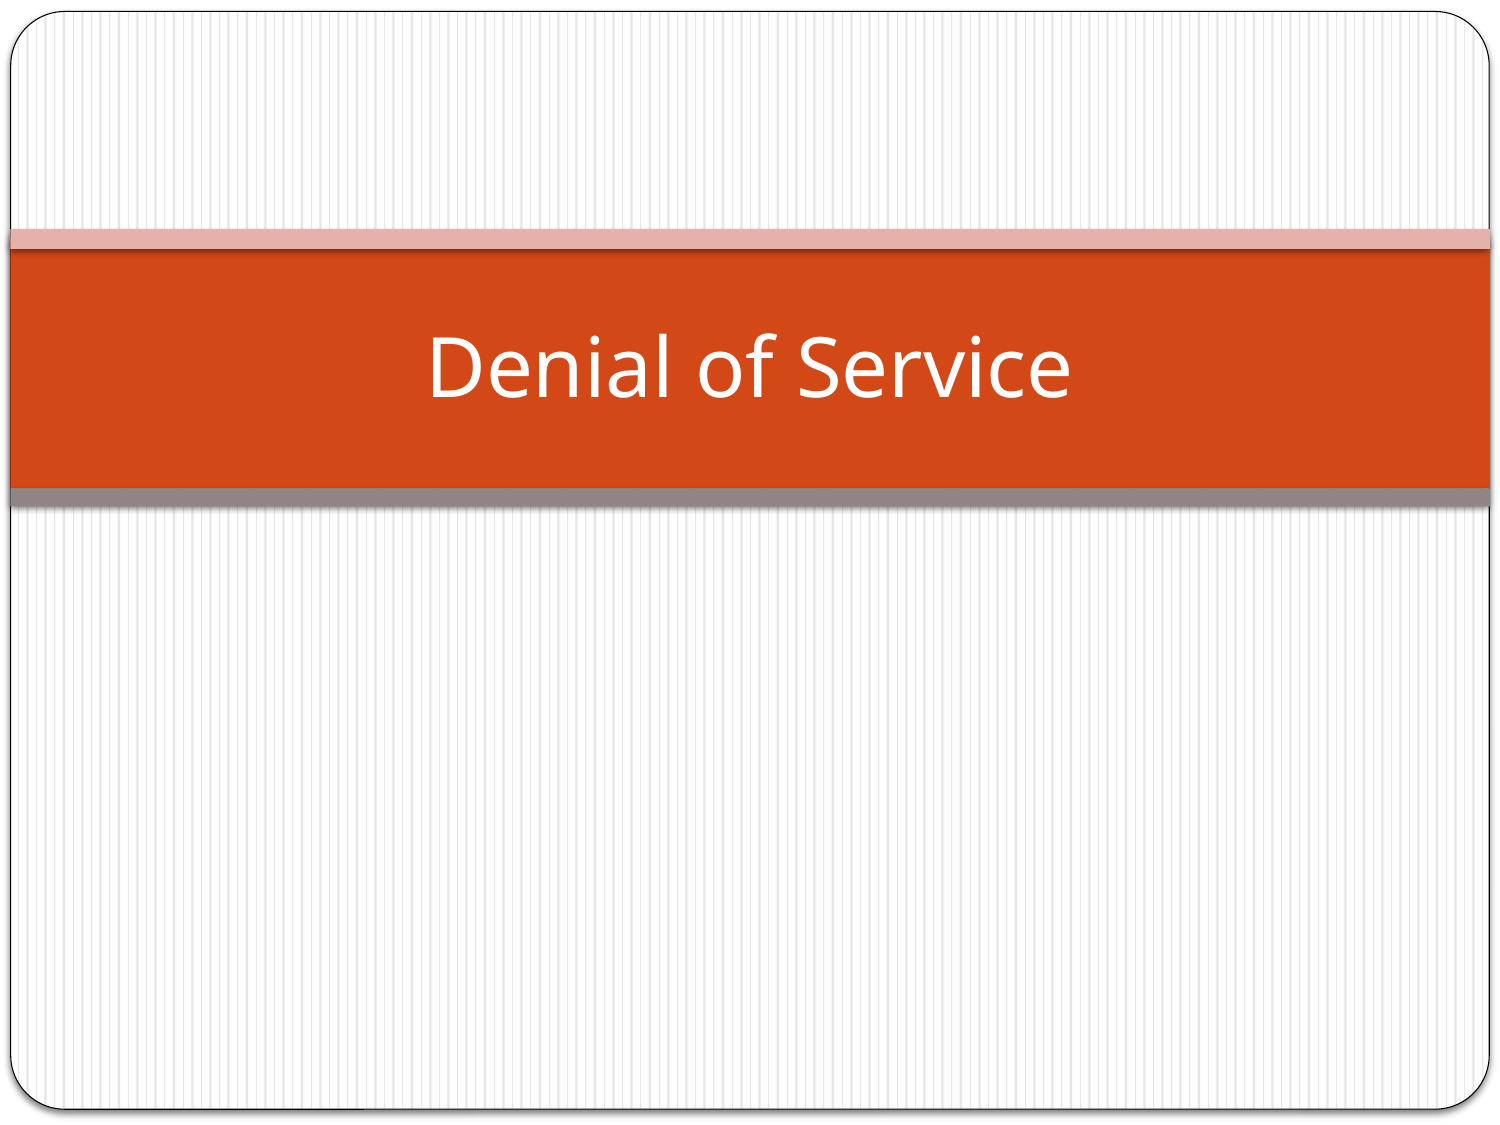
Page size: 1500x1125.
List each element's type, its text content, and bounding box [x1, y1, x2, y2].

title Denial of Service [75, 247, 1425, 489]
